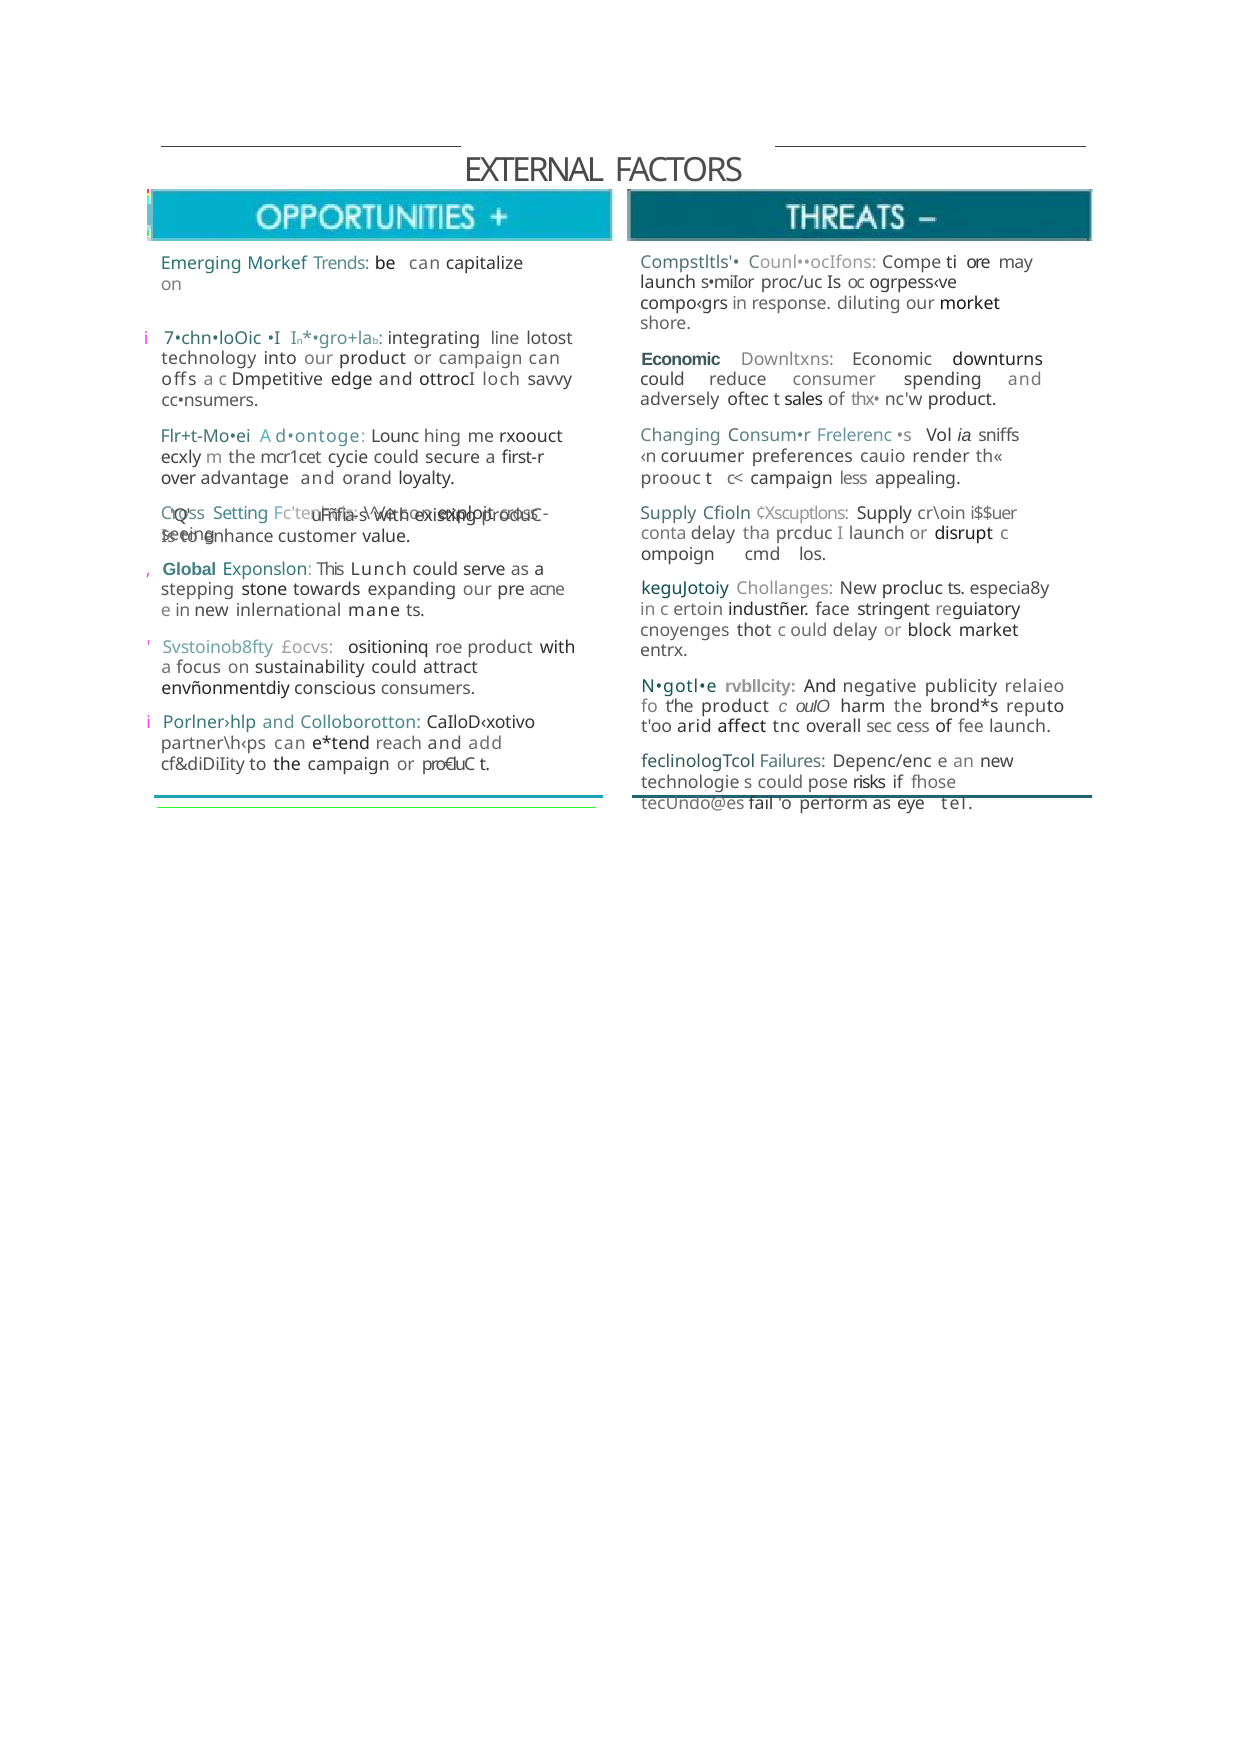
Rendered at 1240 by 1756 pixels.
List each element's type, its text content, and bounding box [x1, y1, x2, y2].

text_box Compstltls'• Counl••ocIfons: Compe ti ore may launch s•miIor proc/uc Is oc ogrpess‹ve compo‹grs in response. diluting our morket shore. Economic Downltxns: Economic downturns could reduce consumer spending and adversely oftec t sales of thx• nc'w product. Changing Consum•r Frelerenc •s Vol ia sniffs ‹n coruumer preferences cauio render th« proouc t c< campaign less appealing. Supply Cfioln ¢Xscuptlons: Supply cr\oin i$$uer conta delay tha prcduc I launch or disrupt c ompoign cmd los. keguJotoiy Chollanges: New procluc ts. especia8y in c ertoin industñer. face stringent reguiatory cnoyenges thot c ould delay or block market entrx. N•gotl•e rvbllcity: And negative publicity relaieo fo t‘he product c ouIO harm the brond*s reputo t'oo arid affect tnc overall sec cess of fee launch. feclinologTcol Failures: Depenc/enc e an new technologie s could pose risks if fhose tecUndo@es fail 'o perform as eye tel. [638, 249, 1066, 814]
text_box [147, 188, 617, 241]
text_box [627, 188, 1093, 241]
text_box , Global Exponslon: This Lunch could serve as a stepping stone towards expanding our pre acne e in new inlernational mane ts. ' Svstoinob8fty £ocvs: ositioninq roe product with a focus on sustainability could attract envñonmentdiy conscious consumers. i Porlner›hlp and Colloborotton: CaIloD‹xotivo partner\h‹ps can e*tend reach and add cf&diDiIity to the campaign or pro€luC t. [143, 555, 583, 775]
text_box 'Q' uFñfia-s with existing produC Is to enhance customer value. [159, 500, 547, 546]
text_box Emerging Morkef Trends: be can capitalize on [158, 249, 541, 294]
text_box EXTERNAL FACTORS [461, 146, 776, 189]
text_box i7•chn•loOic •I In*•gro+lab: integrating line lotost technology into our product or campaign can offs a c Dmpetitive edge and ottrocI loch savvy cc•nsumers. Flr+t-Mo•ei A d•ontoge: Lounc hing me rxoouct ecxly m the mcr1cet cycie could secure a first-r over advantage and orand loyalty. Cross Setting Fc'tenhols: \^/e con exploit cross -seeing [141, 324, 599, 544]
